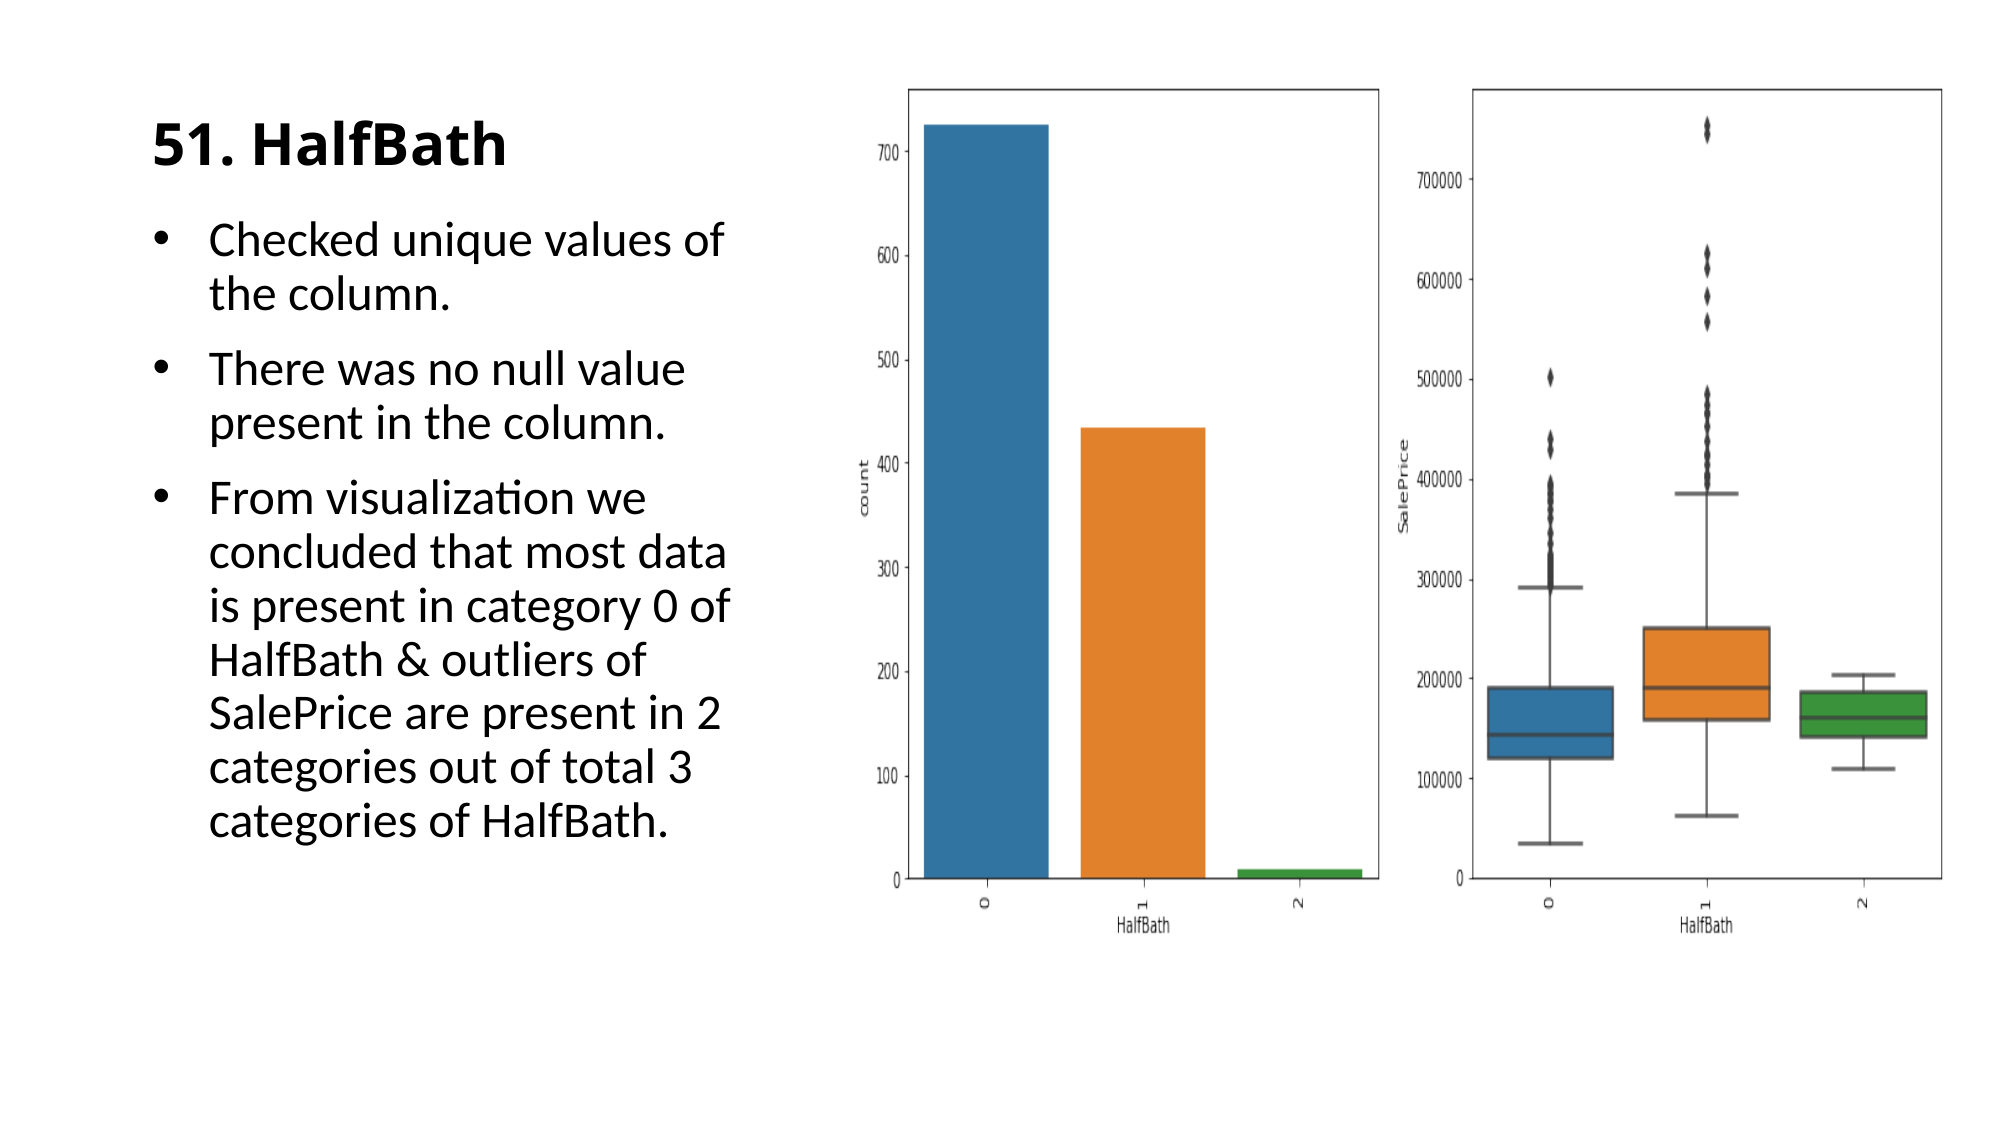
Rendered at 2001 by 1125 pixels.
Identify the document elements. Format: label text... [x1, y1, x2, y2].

title 51. HalfBath [137, 75, 783, 186]
list Checked unique values of the column. There was no null value present in the column. From visualization we concluded that most data is present in category 0 of HalfBath & outliers of SalePrice are present in 2 categories out of total 3 categories of HalfBath. [137, 205, 783, 1050]
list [850, 74, 1950, 953]
